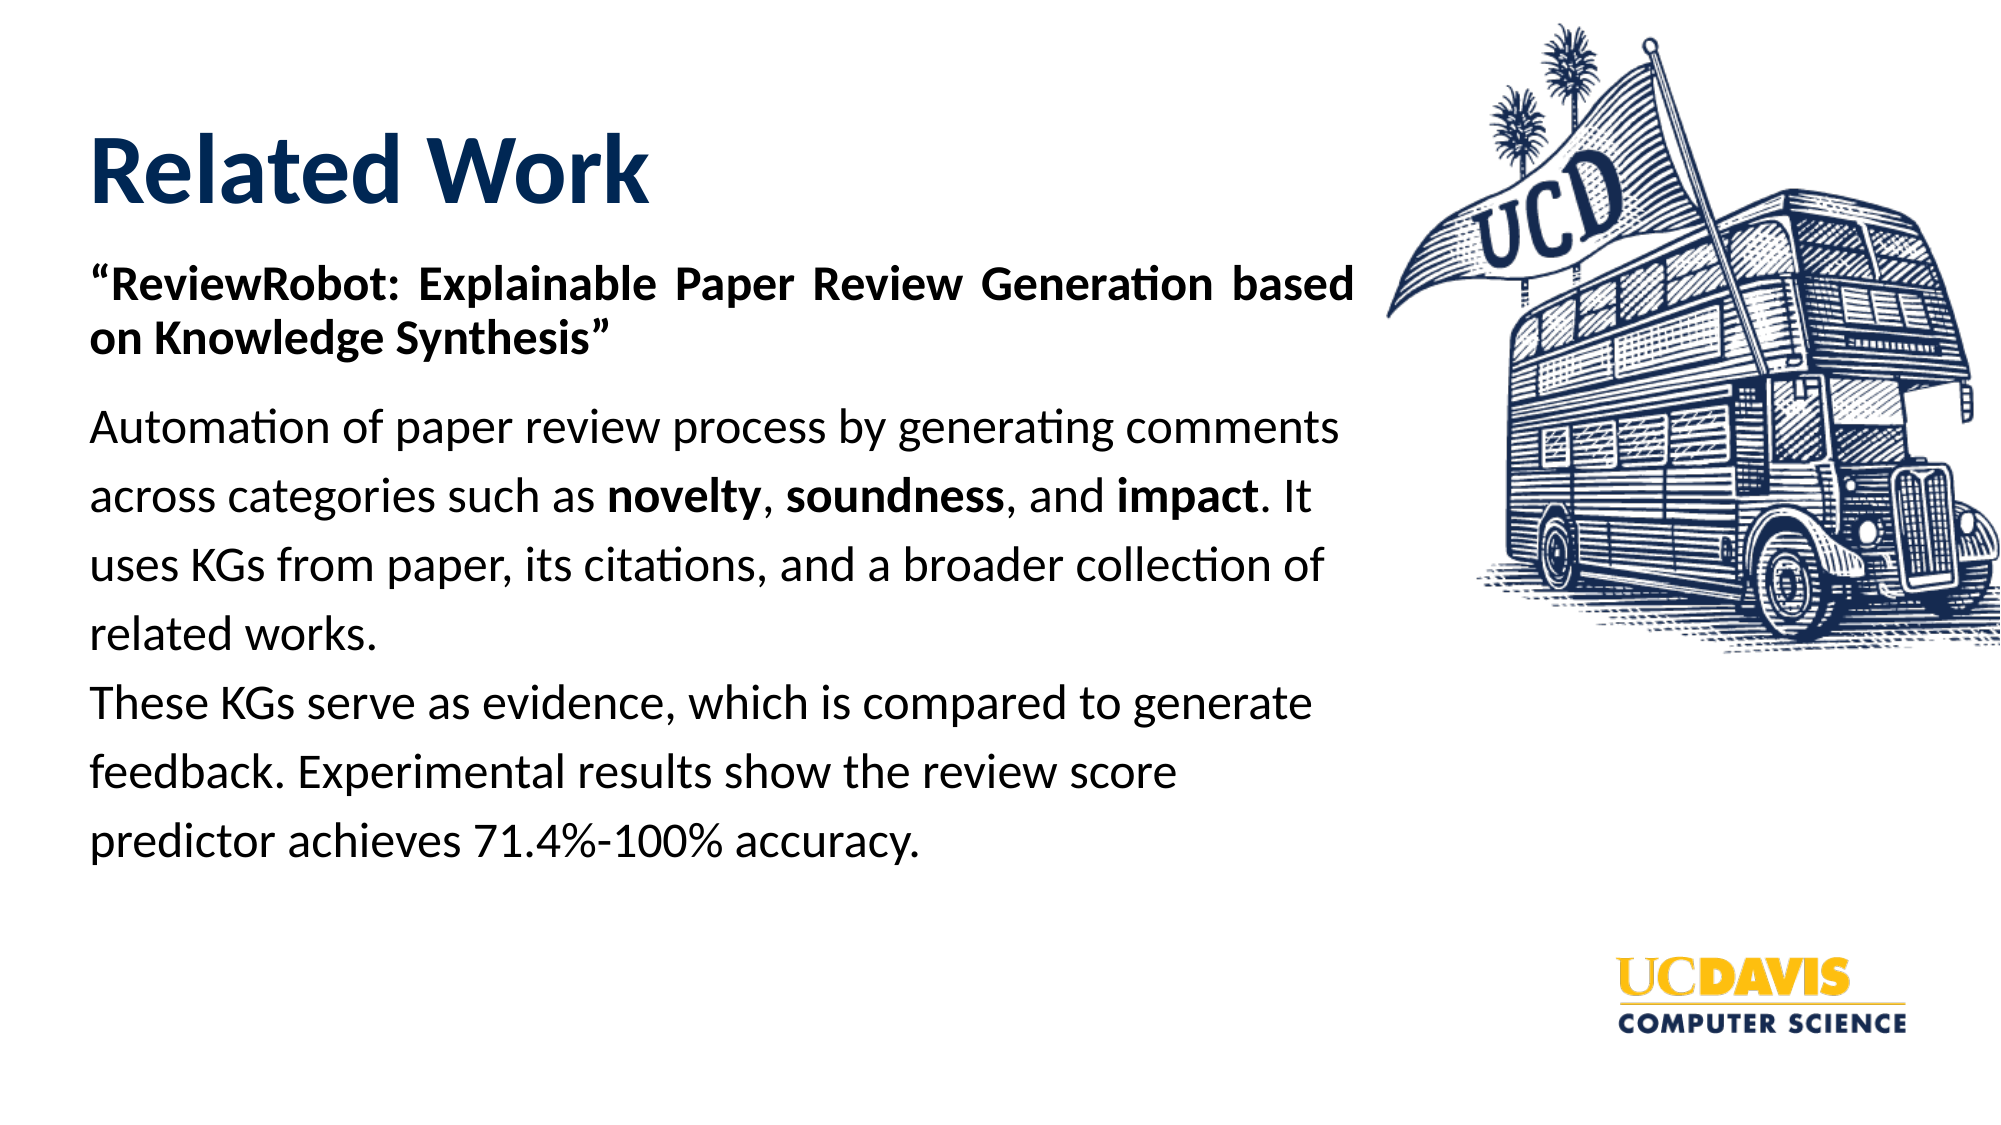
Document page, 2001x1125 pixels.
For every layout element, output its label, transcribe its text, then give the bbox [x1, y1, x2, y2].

text_box “ReviewRobot: Explainable Paper Review Generation based on Knowledge Synthesis” Automation of paper review process by generating comments across categories such as novelty, soundness, and impact. It uses KGs from paper, its citations, and a broader collection of related works. These KGs serve as evidence, which is compared to generate feedback. Experimental results show the review score predictor achieves 71.4%-100% accuracy. [74, 241, 1372, 929]
picture [1615, 956, 1906, 1034]
picture [1296, 0, 2000, 747]
text_box Related Work [74, 88, 698, 204]
